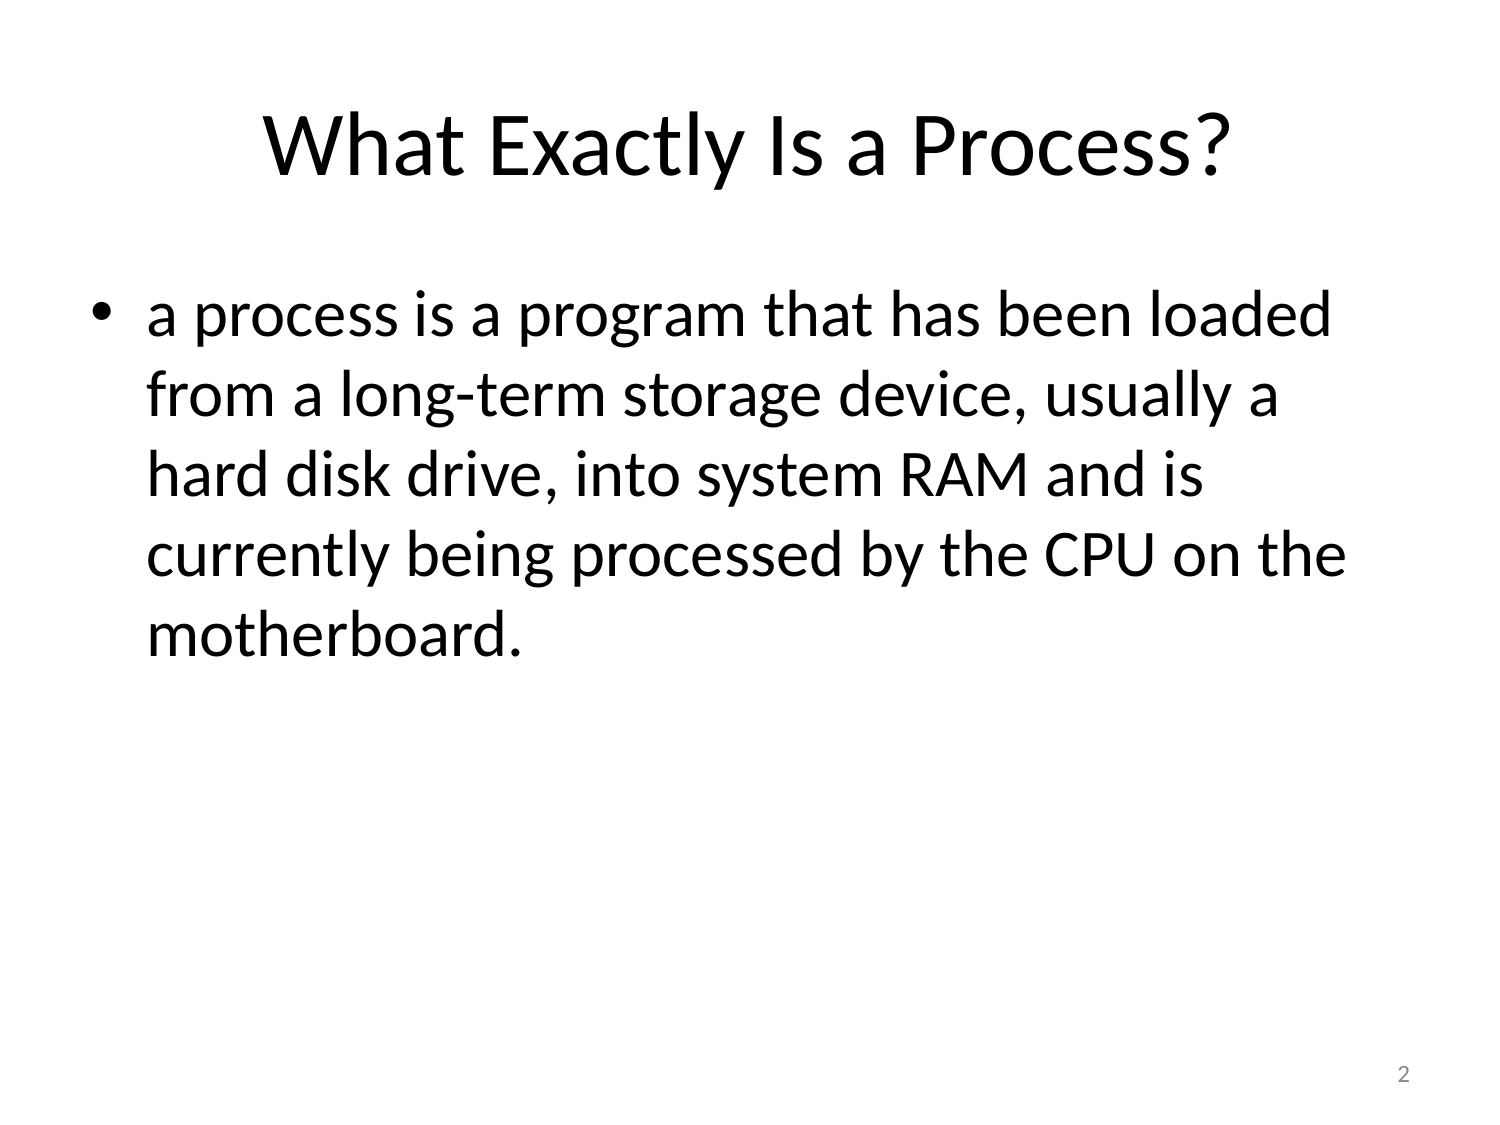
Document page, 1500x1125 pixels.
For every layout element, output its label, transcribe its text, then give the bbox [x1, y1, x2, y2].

title What Exactly Is a Process? [75, 45, 1425, 233]
list a process is a program that has been loaded from a long-term storage device, usually a hard disk drive, into system RAM and is currently being processed by the CPU on the motherboard. [75, 262, 1425, 1005]
slide_number 2 [1074, 1042, 1425, 1103]
